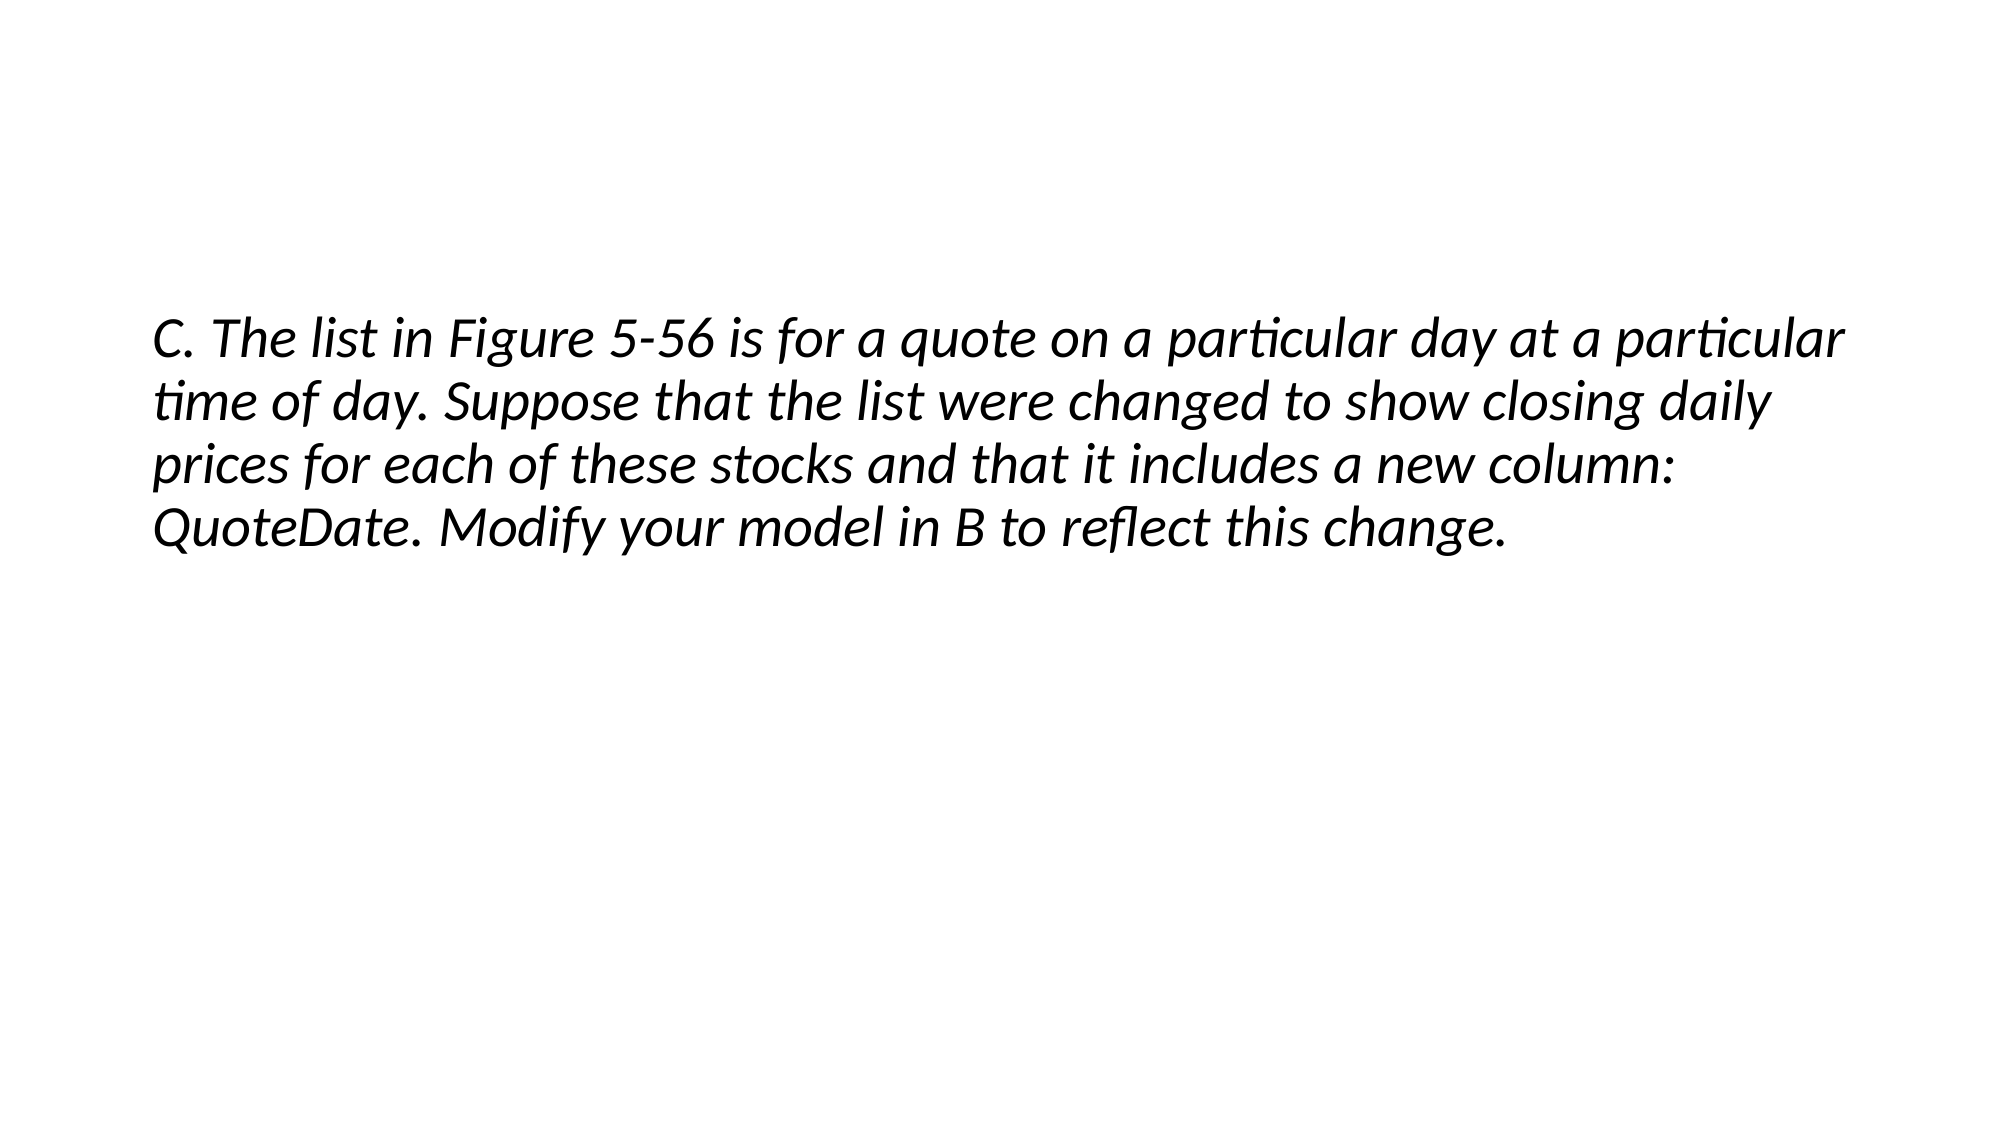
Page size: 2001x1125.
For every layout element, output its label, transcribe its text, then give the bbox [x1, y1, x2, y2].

list C. The list in Figure 5-56 is for a quote on a particular day at a particular time of day. Suppose that the list were changed to show closing daily prices for each of these stocks and that it includes a new column: QuoteDate. Modify your model in B to reflect this change. [137, 299, 1863, 1014]
